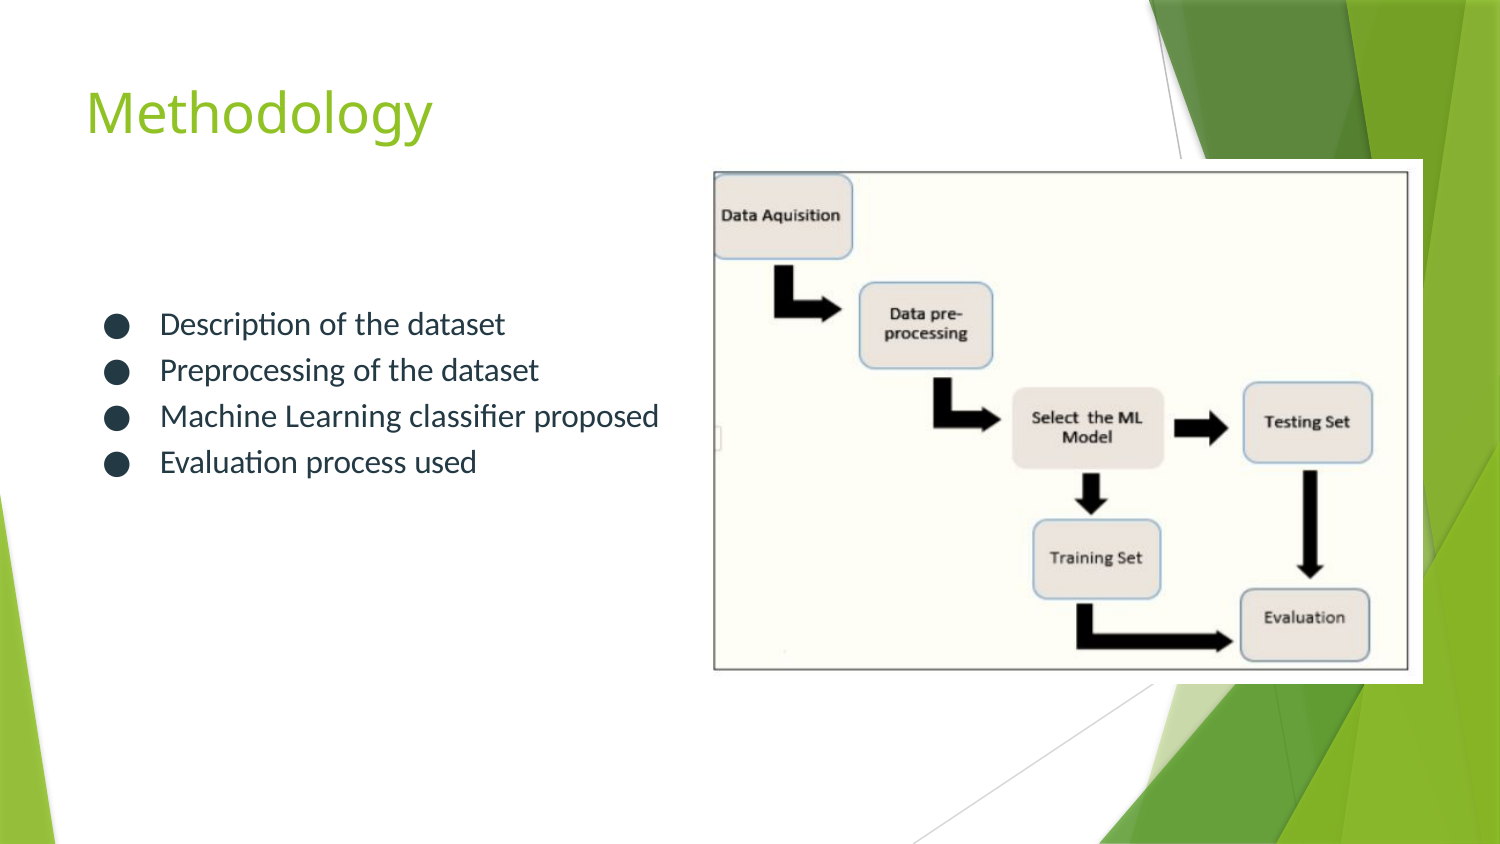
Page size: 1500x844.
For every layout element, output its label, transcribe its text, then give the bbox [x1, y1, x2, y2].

title Methodology [83, 75, 1141, 218]
text_box Description of the dataset Preprocessing of the dataset Machine Learning classifier proposed Evaluation process used [100, 294, 665, 481]
picture [704, 159, 1424, 685]
